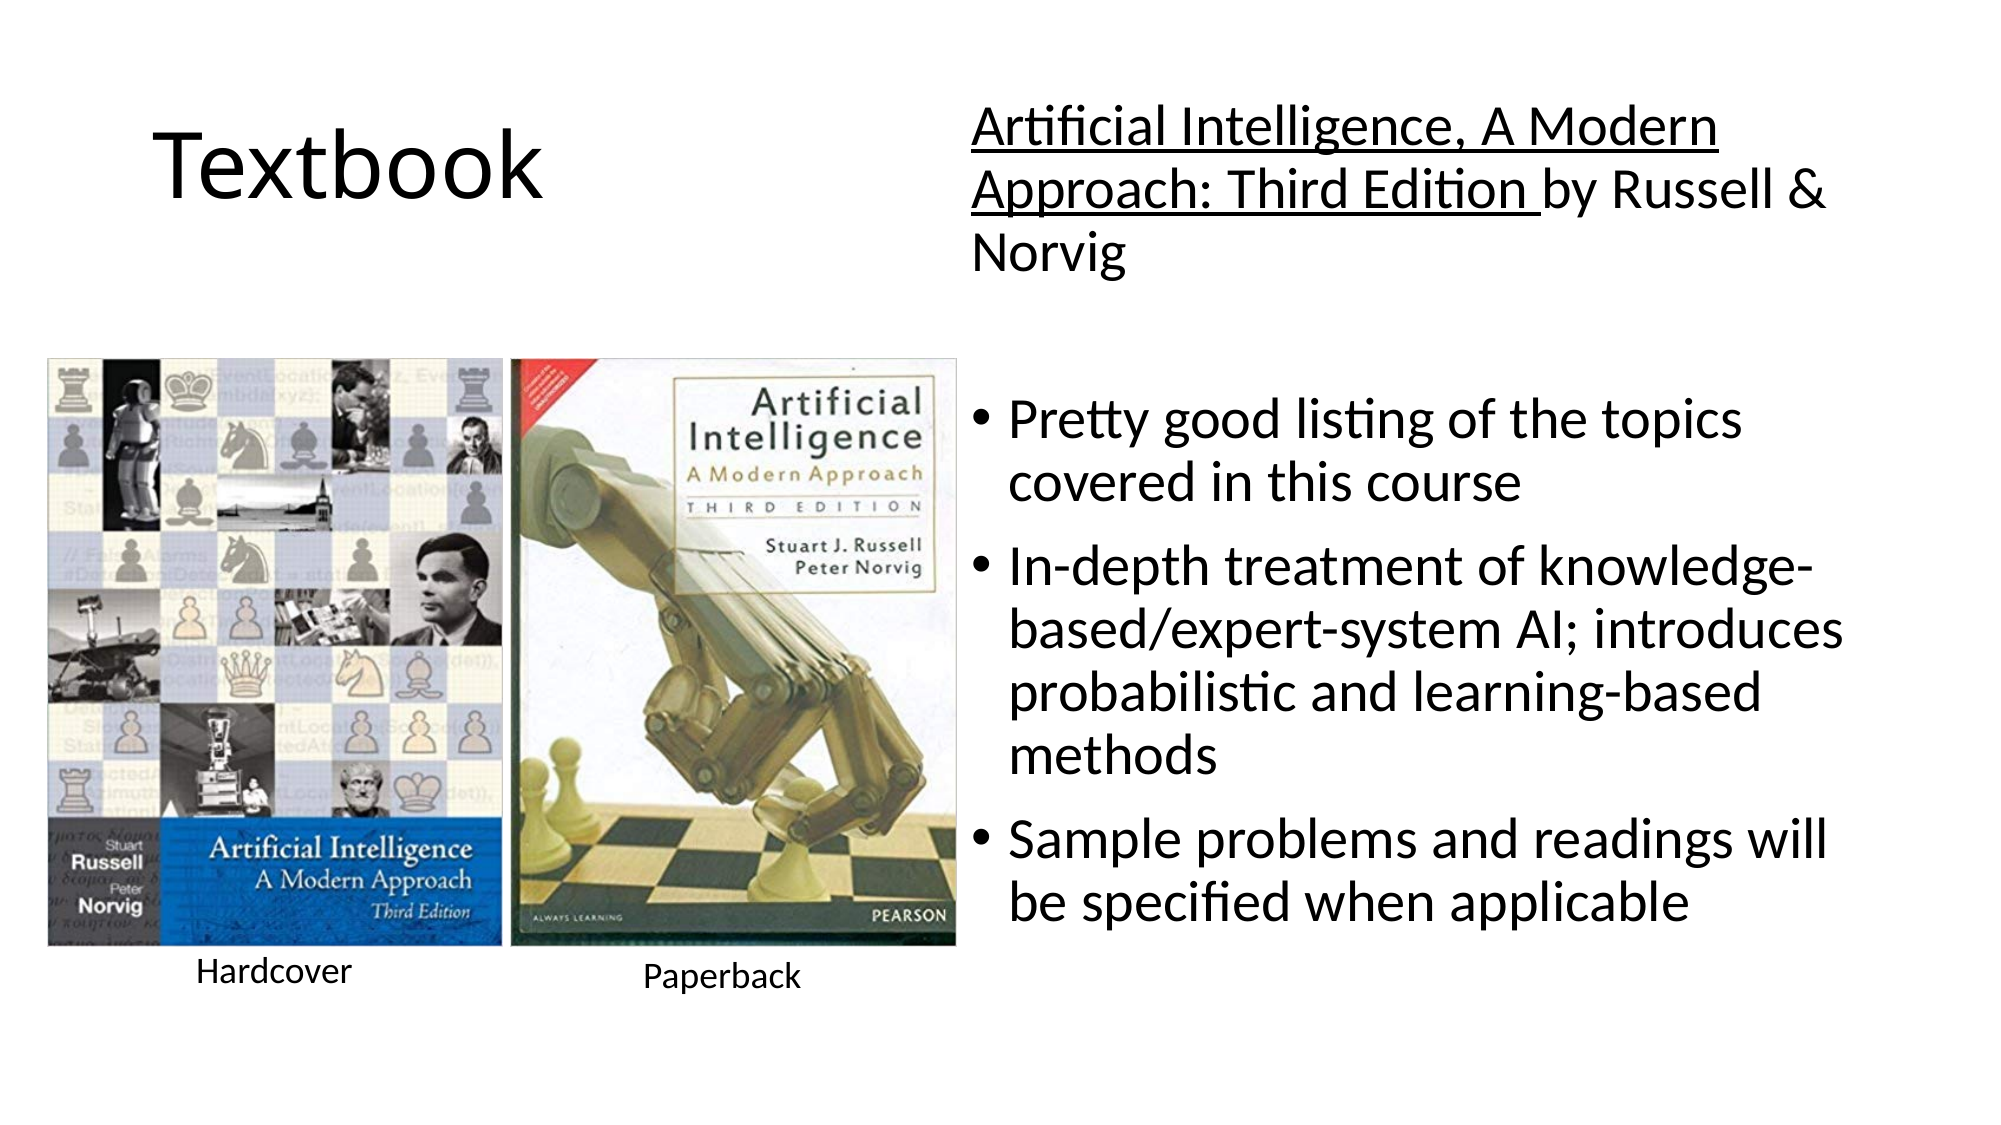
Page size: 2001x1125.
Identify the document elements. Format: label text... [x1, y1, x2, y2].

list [47, 358, 503, 947]
list Artificial Intelligence, A Modern Approach: Third Edition by Russell & Norvig Pretty good listing of the topics covered in this course In-depth treatment of knowledge-based/expert-system AI; introduces probabilistic and learning-based methods Sample problems and readings will be specified when applicable [956, 87, 1863, 1014]
text_box Hardcover [181, 947, 368, 999]
picture [510, 358, 957, 947]
title Textbook [137, 59, 1863, 278]
text_box Paperback [628, 947, 817, 1004]
